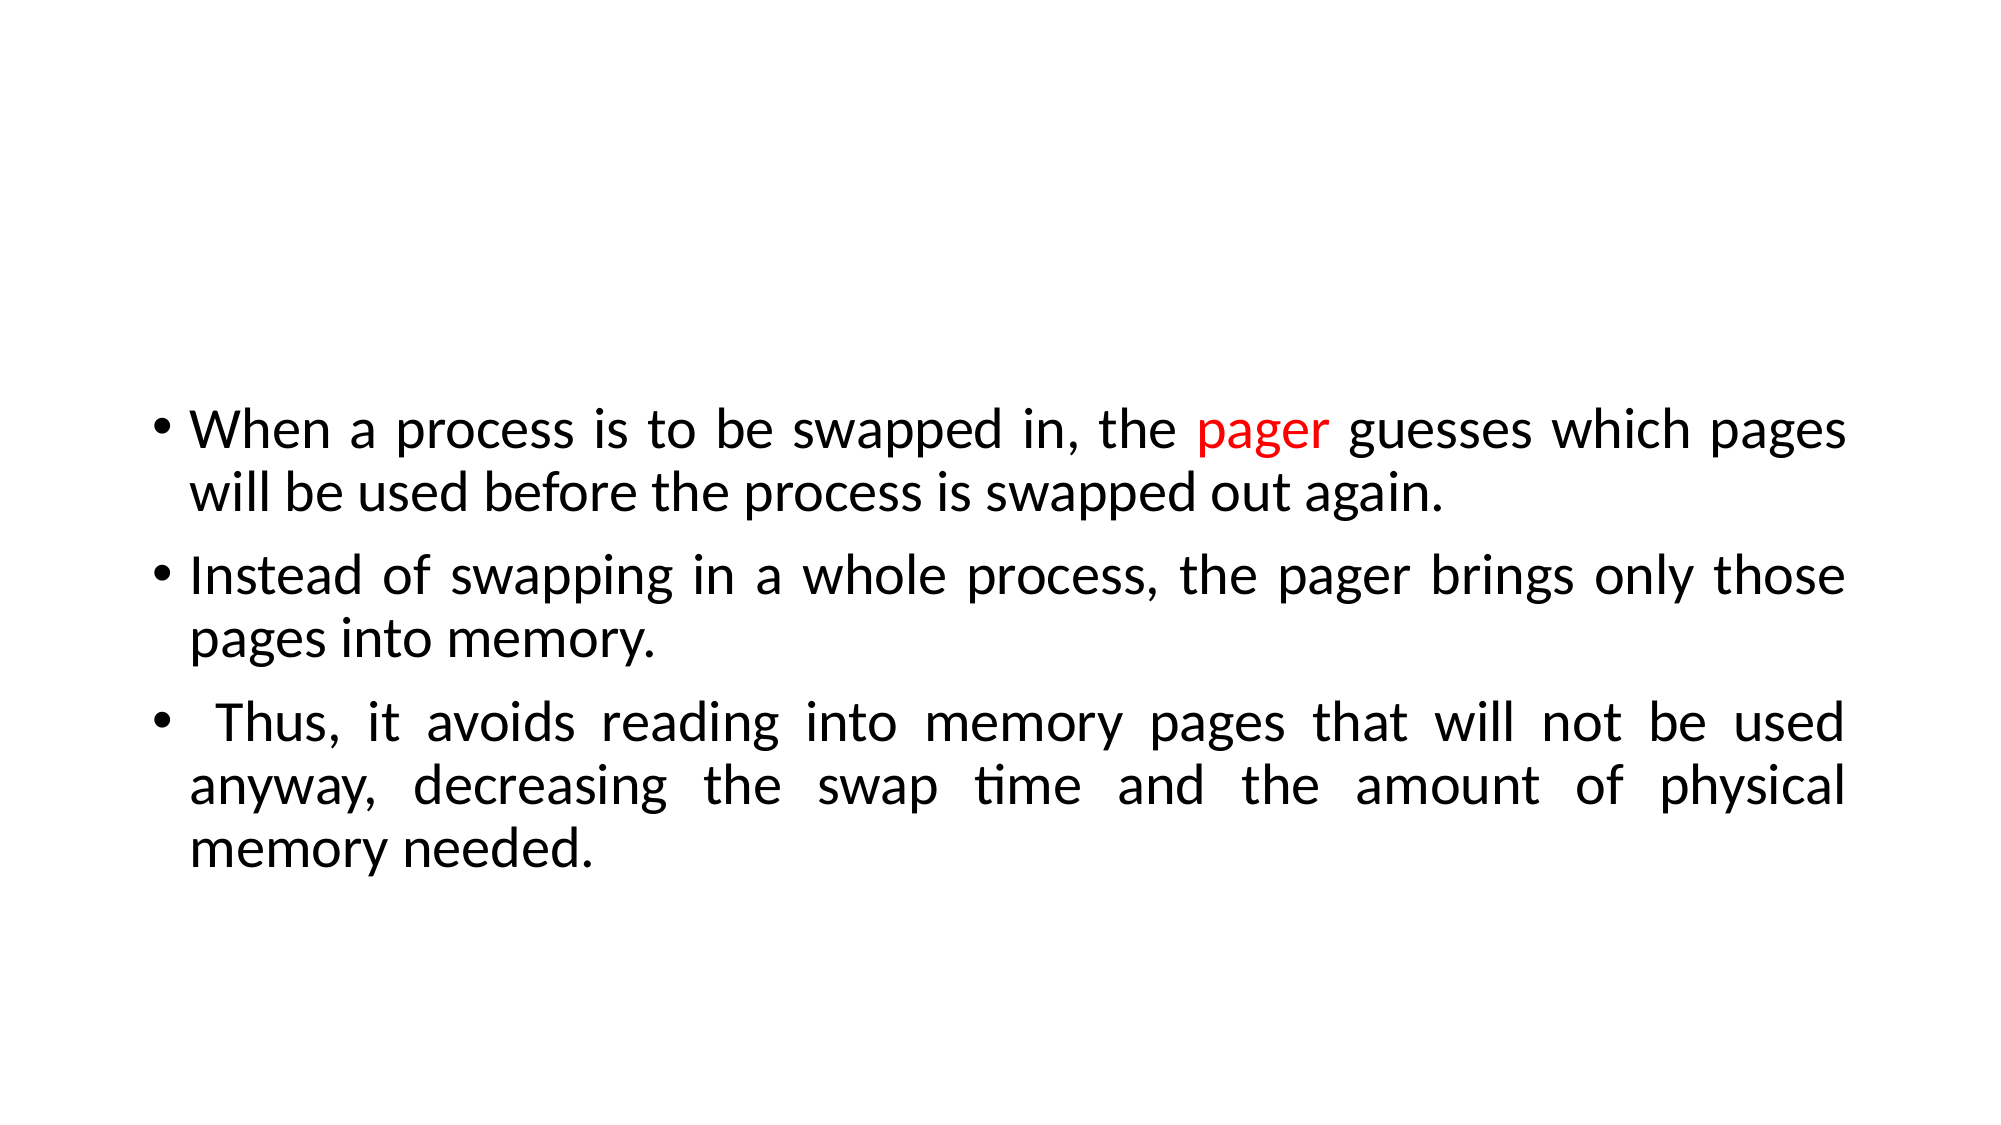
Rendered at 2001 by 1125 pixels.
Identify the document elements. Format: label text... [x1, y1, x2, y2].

list When a process is to be swapped in, the pager guesses which pages will be used before the process is swapped out again. Instead of swapping in a whole process, the pager brings only those pages into memory. Thus, it avoids reading into memory pages that will not be used anyway, decreasing the swap time and the amount of physical memory needed. [137, 299, 1863, 1014]
